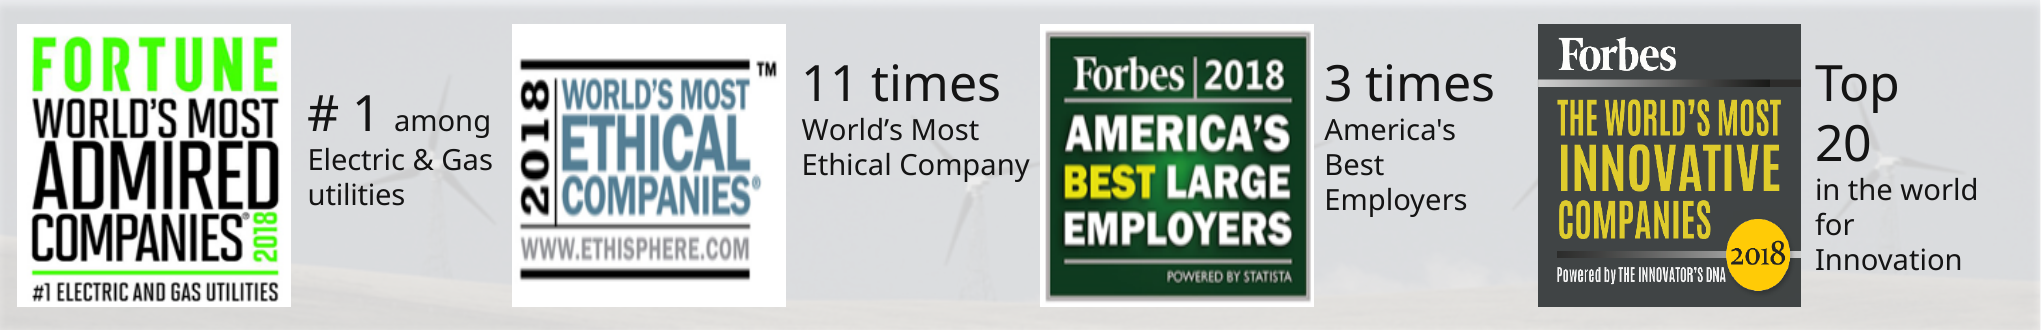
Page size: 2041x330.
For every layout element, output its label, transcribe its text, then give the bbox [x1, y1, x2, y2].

picture [17, 23, 291, 308]
text_box 11 times World’s Most Ethical Company [790, 43, 1034, 189]
picture [511, 23, 786, 308]
text_box Top 20 in the world for Innovation [1805, 43, 2020, 284]
text_box 3 times America's Best Employers [1318, 43, 1521, 224]
text_box # 1 among Electric & Gas utilities [296, 74, 506, 219]
text_box [0, 0, 2041, 330]
picture [1039, 23, 1314, 308]
picture [1527, 23, 1801, 308]
